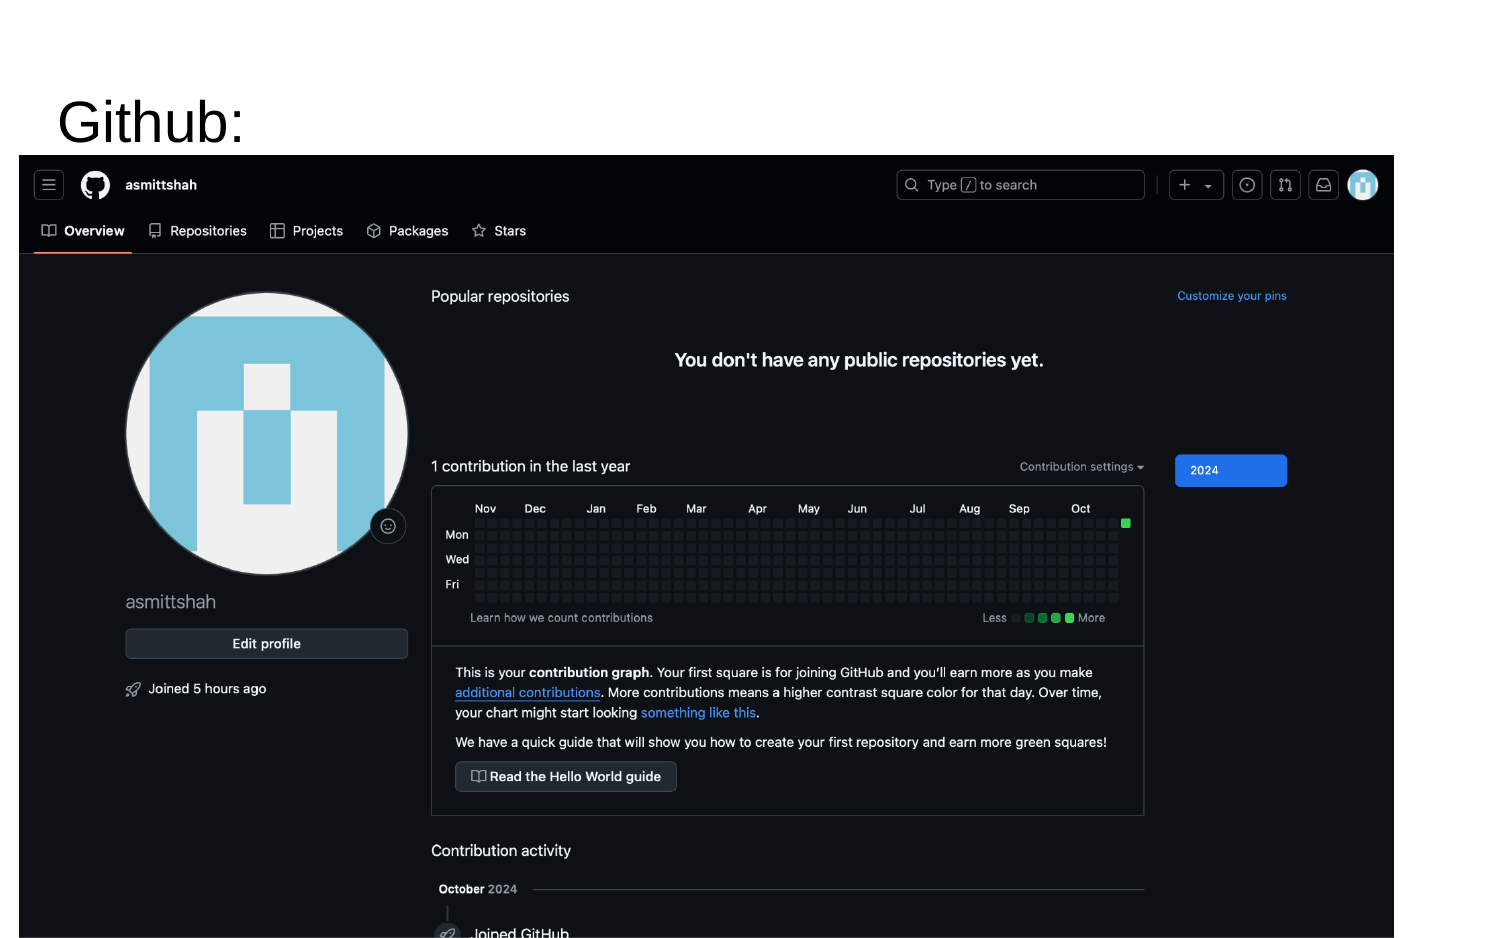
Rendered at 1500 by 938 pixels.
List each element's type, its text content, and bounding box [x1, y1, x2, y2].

title Github: [42, 68, 1440, 174]
picture [18, 154, 1394, 938]
